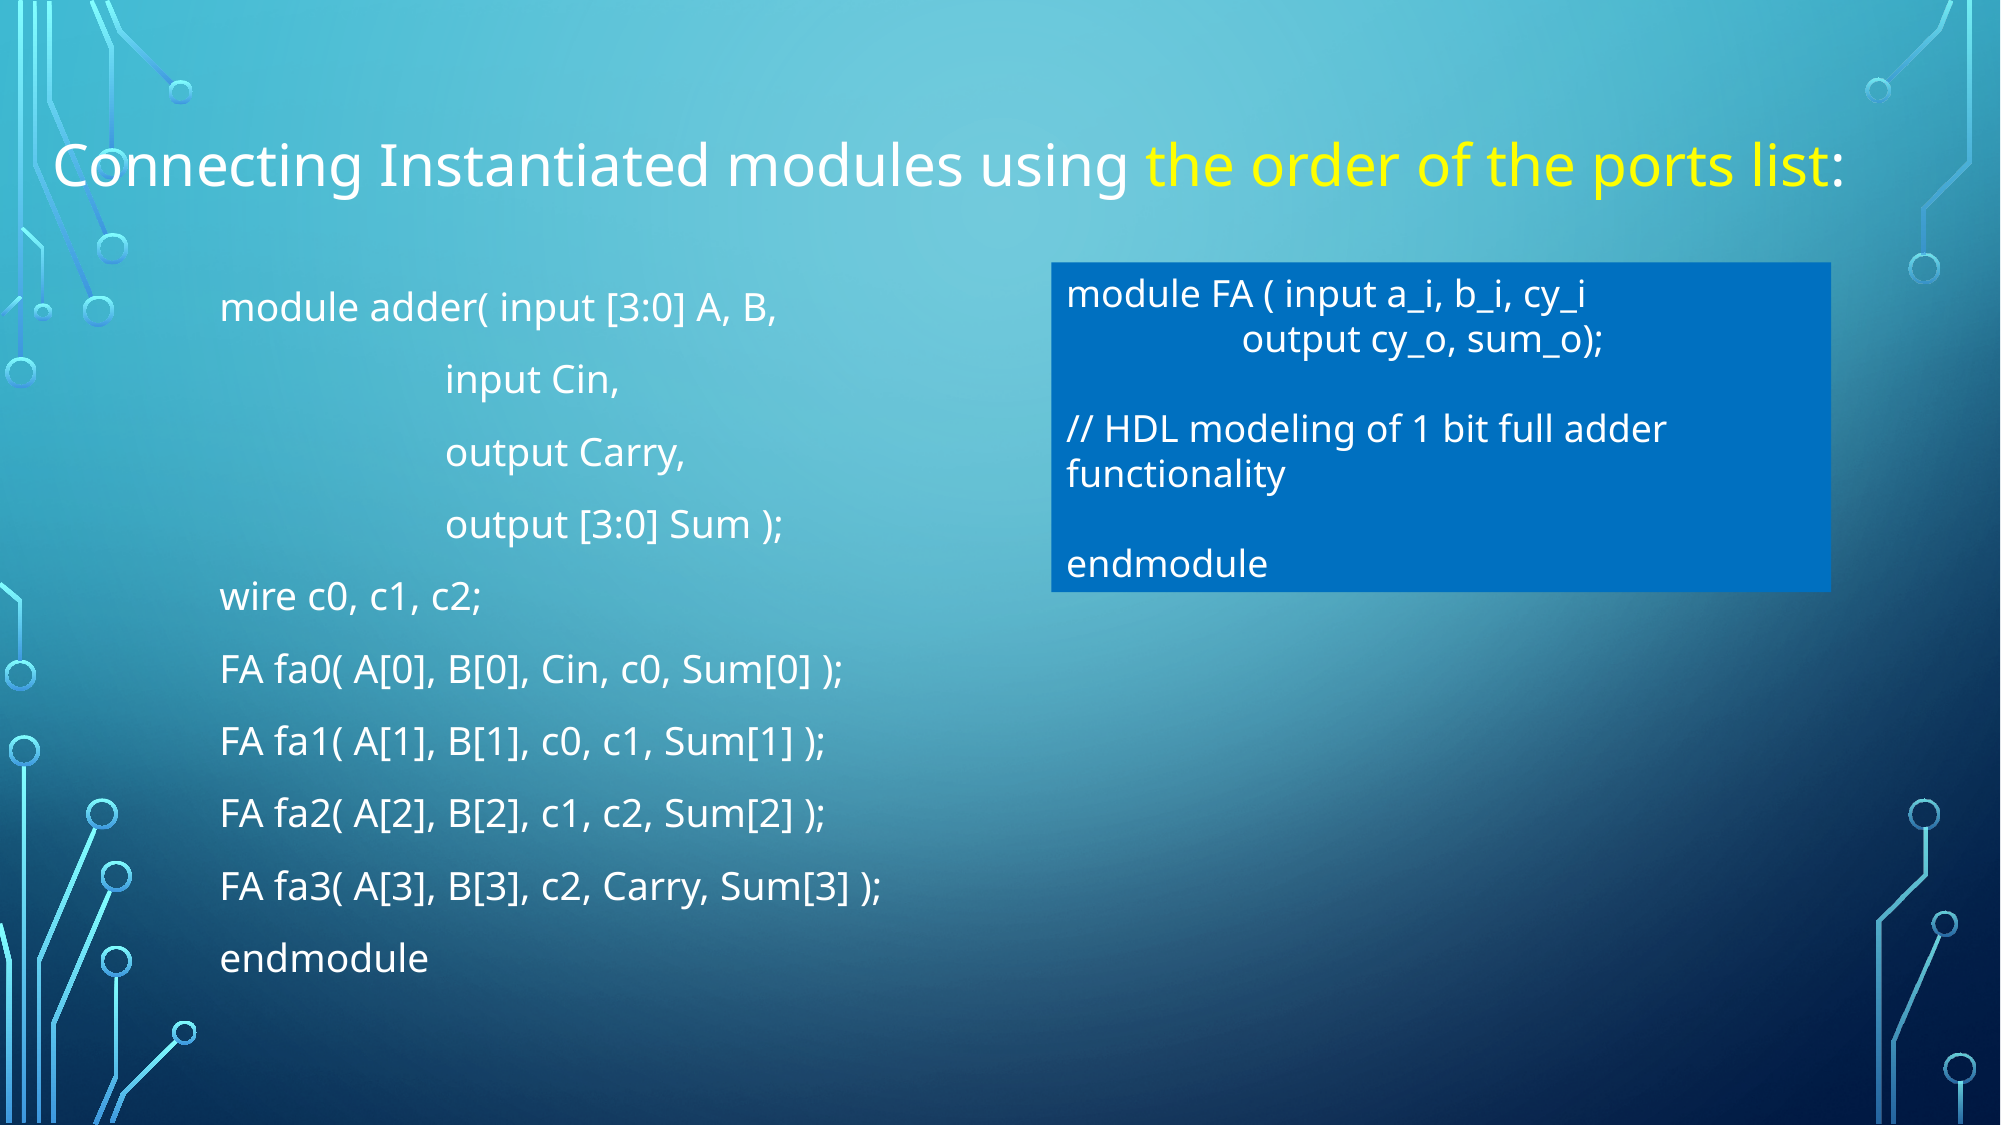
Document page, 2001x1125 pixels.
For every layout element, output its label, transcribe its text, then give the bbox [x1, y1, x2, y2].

list module adder( input [3:0] A, B, input Cin, output Carry, output [3:0] Sum ); wire c0, c1, c2; FA fa0( A[0], B[0], Cin, c0, Sum[0] ); FA fa1( A[1], B[1], c0, c1, Sum[1] ); FA fa2( A[2], B[2], c1, c2, Sum[2] ); FA fa3( A[3], B[3], c2, Carry, Sum[3] ); endmodule [204, 265, 1843, 993]
text_box module FA ( input a_i, b_i, cy_i output cy_o, sum_o); // HDL modeling of 1 bit full adder functionality endmodule [1051, 262, 1832, 593]
text_box Connecting Instantiated modules using the order of the ports list: [37, 120, 1861, 205]
